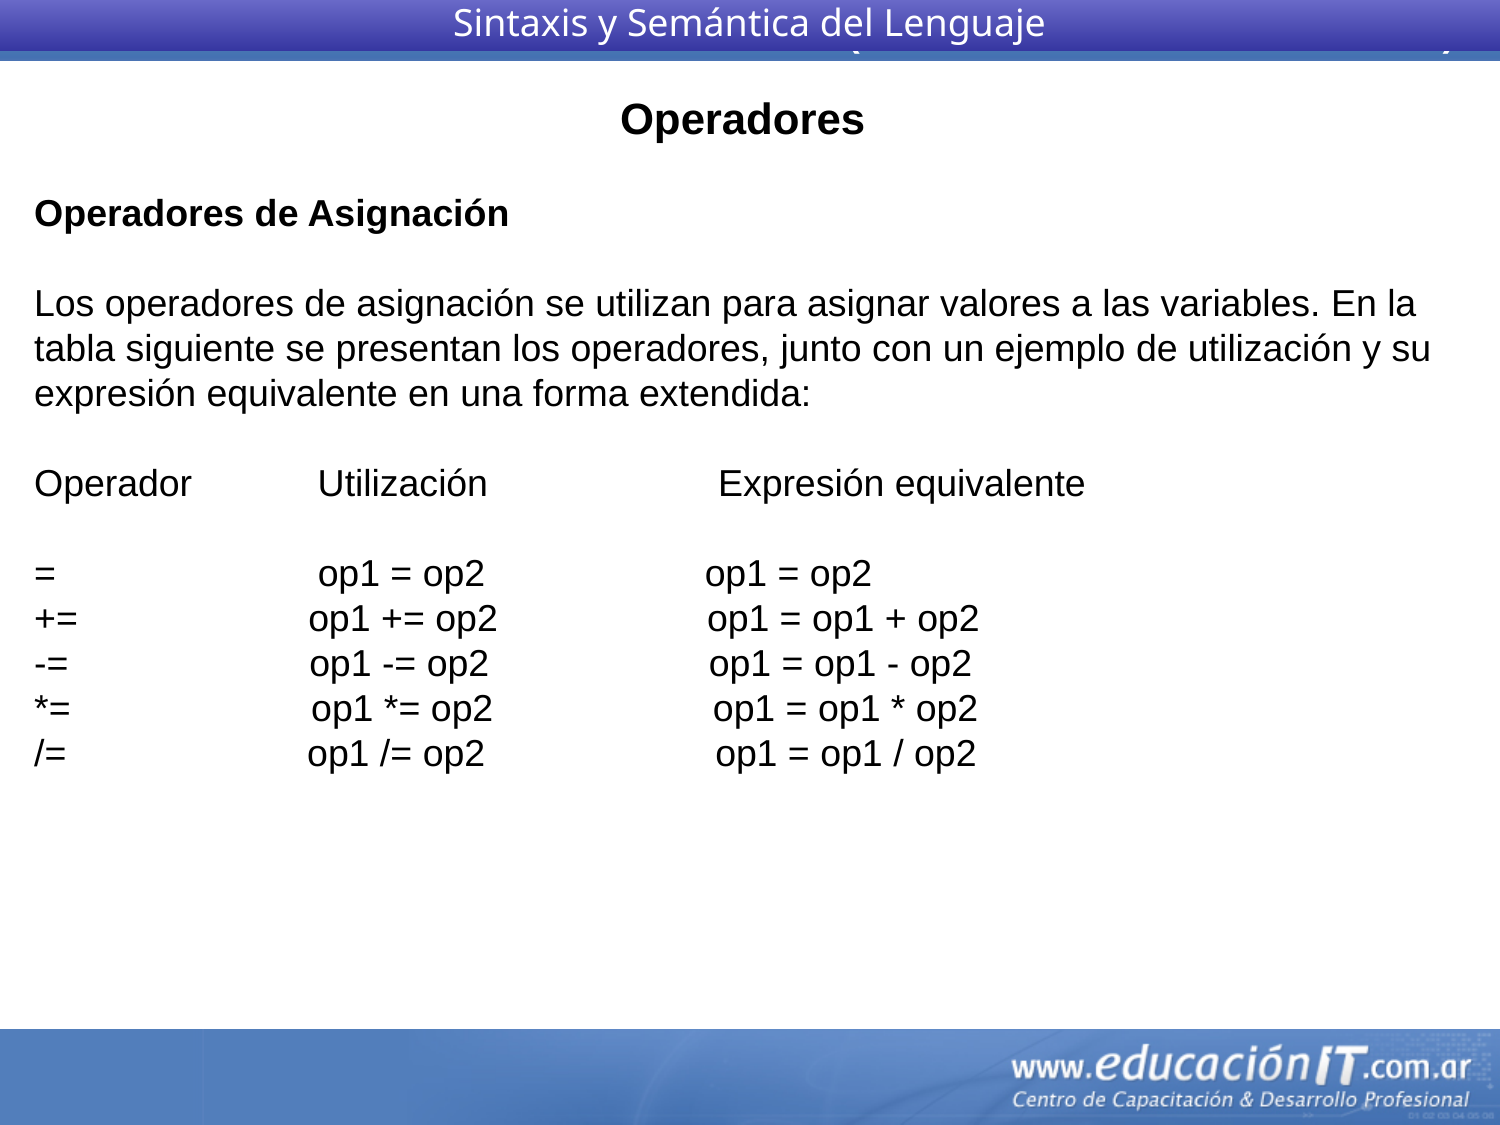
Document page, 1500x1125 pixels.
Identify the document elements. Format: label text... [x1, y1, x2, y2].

text_box Operadores Operadores de Asignación Los operadores de asignación se utilizan para asignar valores a las variables. En la tabla siguiente se presentan los operadores, junto con un ejemplo de utilización y su expresión equivalente en una forma extendida: Operador Utilización Expresión equivalente = op1 = op2 op1 = op2 += op1 += op2 op1 = op1 + op2 -= op1 -= op2 op1 = op1 - op2 *= op1 *= op2 op1 = op1 * op2 /= op1 /= op2 op1 = op1 / op2 [19, 83, 1477, 861]
picture [0, 1029, 1500, 1125]
text_box Sintaxis y Semántica del Lenguaje [0, 0, 1500, 51]
picture [0, 51, 1500, 61]
